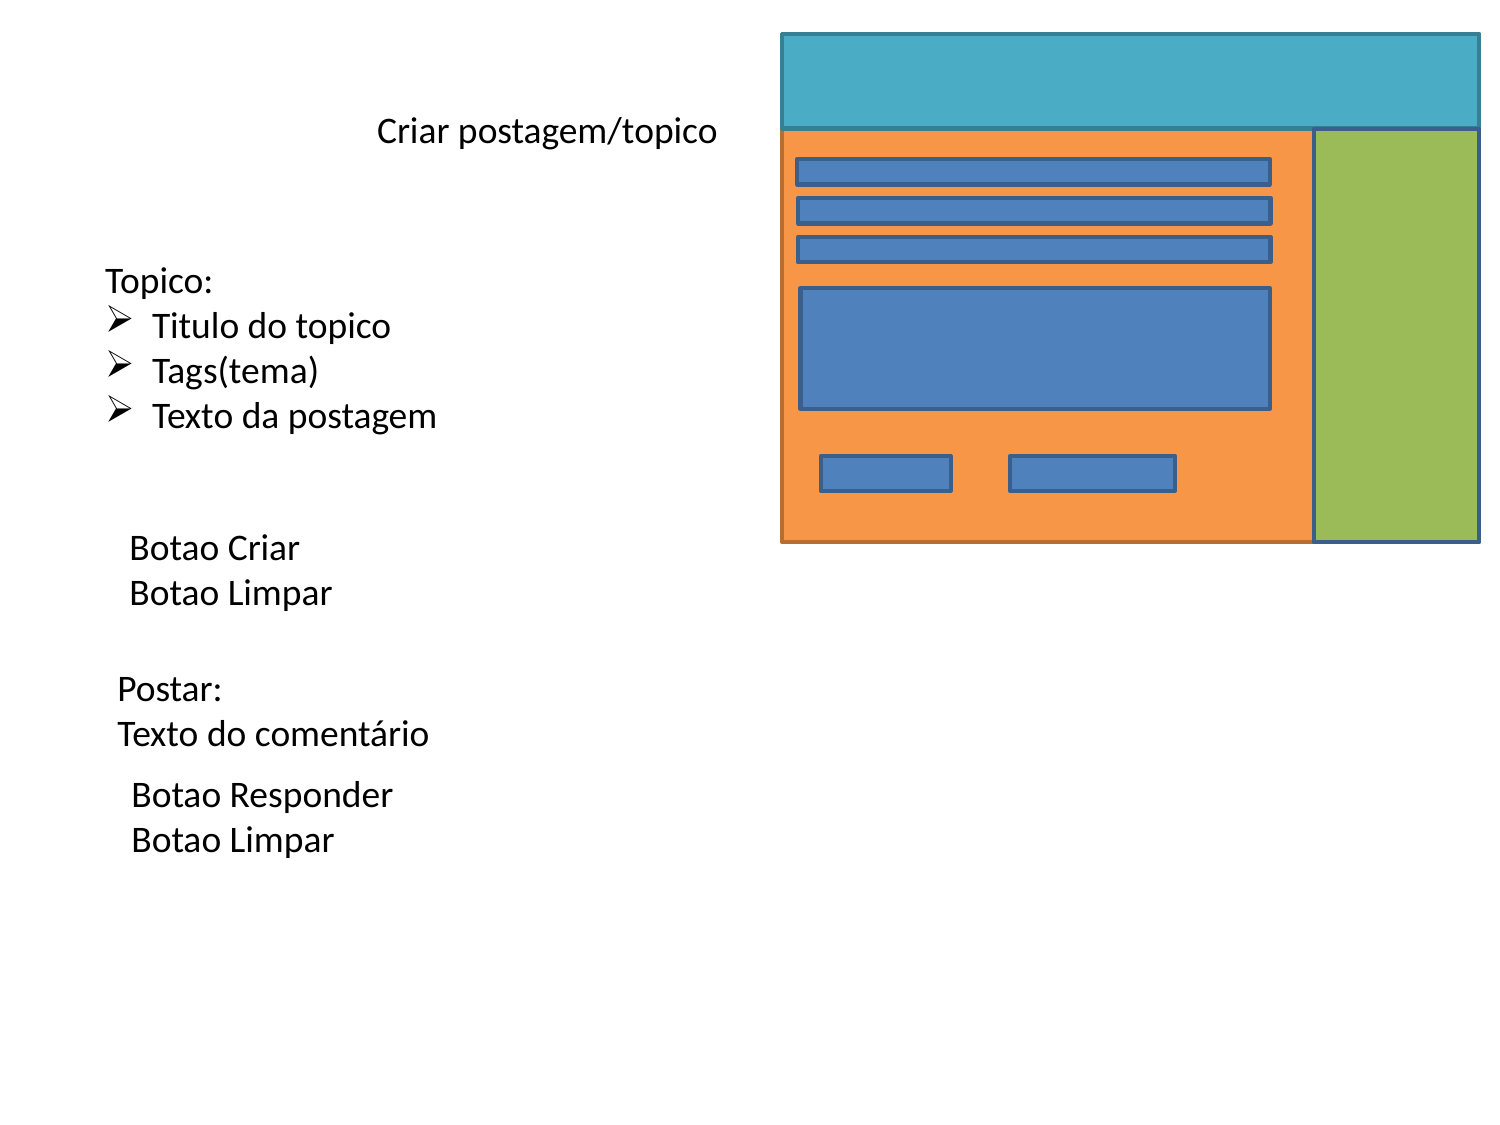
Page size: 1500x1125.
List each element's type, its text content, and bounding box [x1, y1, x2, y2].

text_box Postar: Texto do comentário [102, 656, 445, 762]
text_box Botao Responder Botao Limpar [116, 762, 424, 868]
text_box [781, 33, 1480, 543]
text_box Criar postagem/topico [362, 98, 733, 159]
text_box Topico: Titulo do topico Tags(tema) Texto da postagem [90, 248, 453, 444]
text_box Botao Criar Botao Limpar [114, 515, 422, 620]
